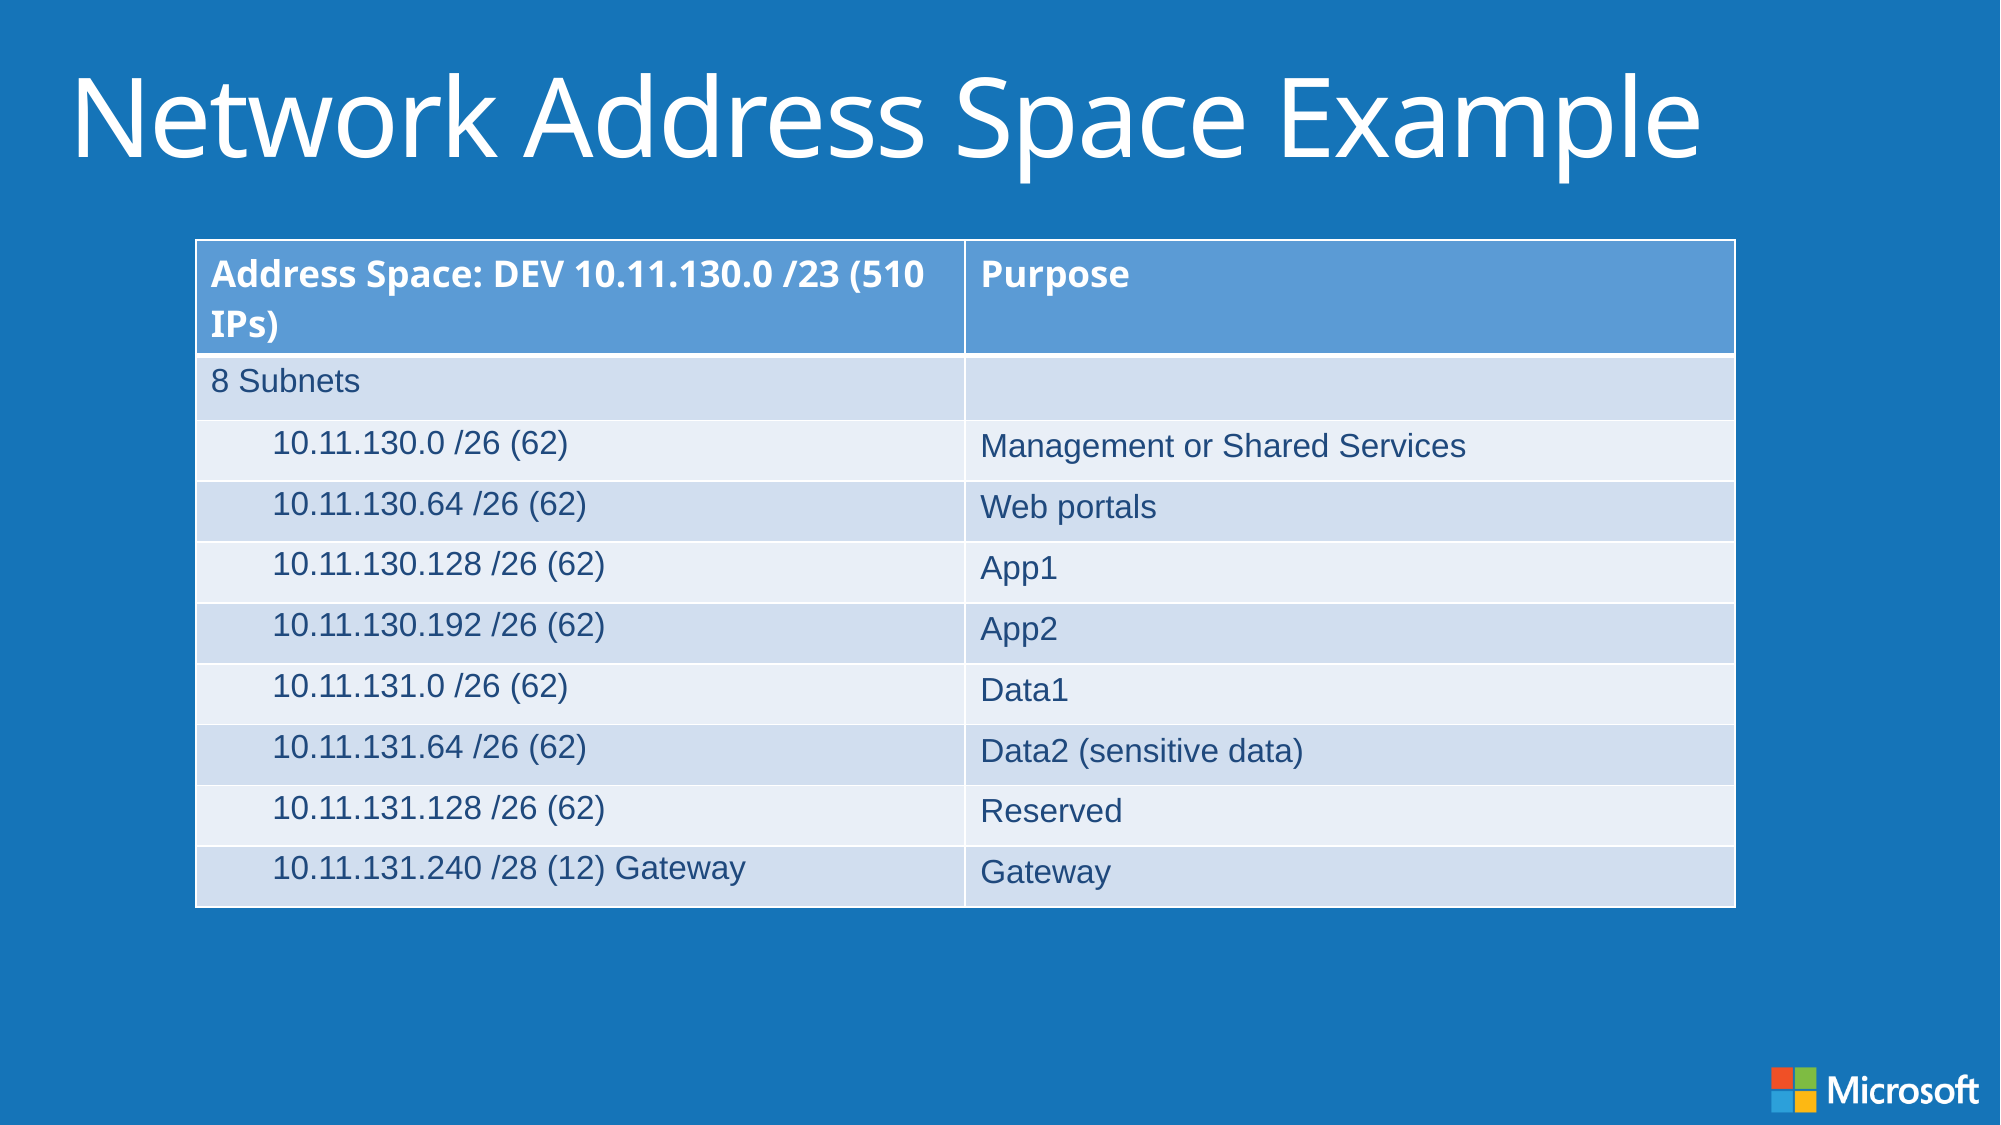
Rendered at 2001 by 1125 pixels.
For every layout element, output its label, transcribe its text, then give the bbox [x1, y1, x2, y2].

table_cell [966, 358, 1734, 420]
title Network Address Space Example [44, 47, 1938, 196]
table_cell 10.11.130.192 /26 (62) [197, 604, 964, 663]
table_cell 10.11.131.0 /26 (62) [197, 665, 964, 724]
picture [1770, 1066, 1980, 1113]
table_header Address Space: DEV 10.11.130.0 /23 (510 IPs) [197, 241, 964, 353]
table_cell 10.11.130.0 /26 (62) [197, 421, 964, 480]
table_header Purpose [966, 241, 1734, 353]
table_cell 10.11.130.128 /26 (62) [197, 543, 964, 602]
table_cell 10.11.130.64 /26 (62) [197, 482, 964, 541]
table_cell Web portals [966, 482, 1734, 541]
table_cell Management or Shared Services [966, 421, 1734, 480]
table_cell Data2 (sensitive data) [966, 725, 1734, 785]
table_cell 8 Subnets [197, 358, 964, 420]
table_cell Data1 [966, 665, 1734, 724]
table_cell 10.11.131.240 /28 (12) Gateway [197, 847, 964, 906]
table_cell App2 [966, 604, 1734, 663]
table_cell Reserved [966, 786, 1734, 845]
table_cell App1 [966, 543, 1734, 602]
table_cell Gateway [966, 847, 1734, 906]
table_cell 10.11.131.128 /26 (62) [197, 786, 964, 845]
table_cell 10.11.131.64 /26 (62) [197, 725, 964, 785]
